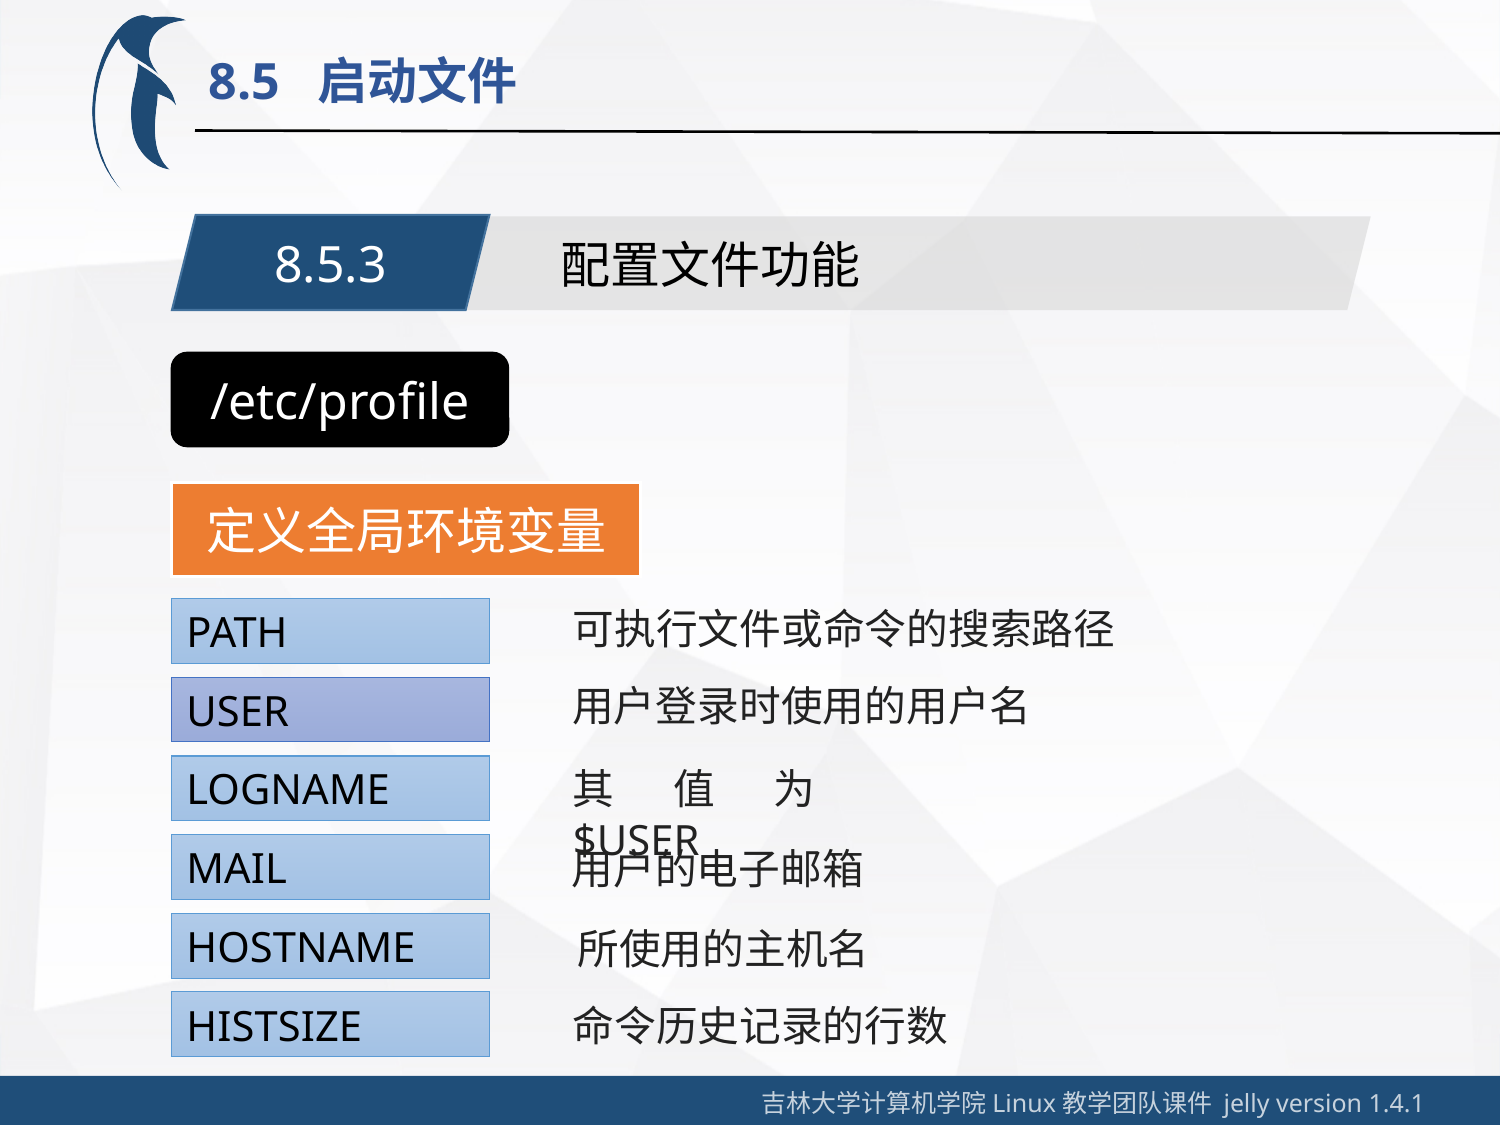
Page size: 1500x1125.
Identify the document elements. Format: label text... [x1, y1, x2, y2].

text_box PATH [171, 598, 490, 664]
text_box USER [171, 677, 490, 742]
text_box HOSTNAME [171, 913, 490, 979]
text_box 可执行文件或命令的搜索路径 [557, 595, 1131, 660]
text_box 用户的电子邮箱 [556, 835, 879, 901]
text_box /etc/profile [170, 351, 510, 448]
text_box HISTSIZE [171, 991, 490, 1057]
text_box 定义全局环境变量 [170, 481, 642, 578]
text_box 8.5 启动文件 [193, 42, 1348, 118]
text_box 8.5.3 [170, 213, 491, 312]
picture [0, 0, 1500, 1075]
text_box 配置文件功能 [467, 215, 1373, 312]
text_box 其值为$USER [558, 756, 840, 821]
text_box 命令历史记录的行数 [557, 991, 964, 1057]
text_box LOGNAME [171, 755, 490, 821]
text_box 用户登录时使用的用户名 [557, 672, 1047, 737]
text_box 所使用的主机名 [562, 915, 885, 981]
text_box MAIL [171, 834, 490, 900]
